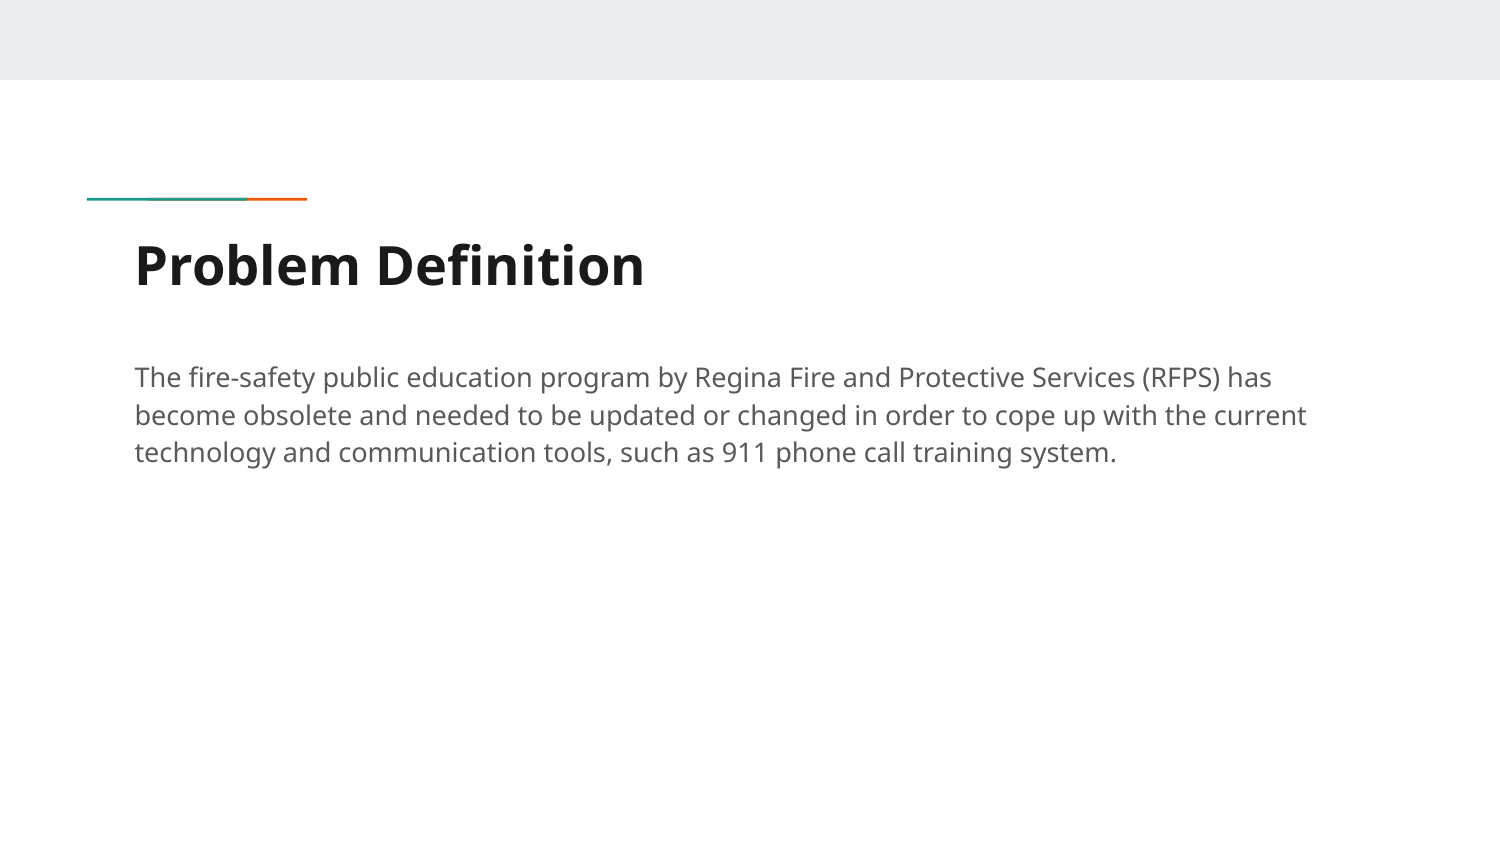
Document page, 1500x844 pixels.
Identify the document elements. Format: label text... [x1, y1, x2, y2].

list The fire-safety public education program by Regina Fire and Protective Services (RFPS) has become obsolete and needed to be updated or changed in order to cope up with the current technology and communication tools, such as 911 phone call training system. [119, 341, 1381, 712]
title Problem Definition [119, 216, 1381, 305]
